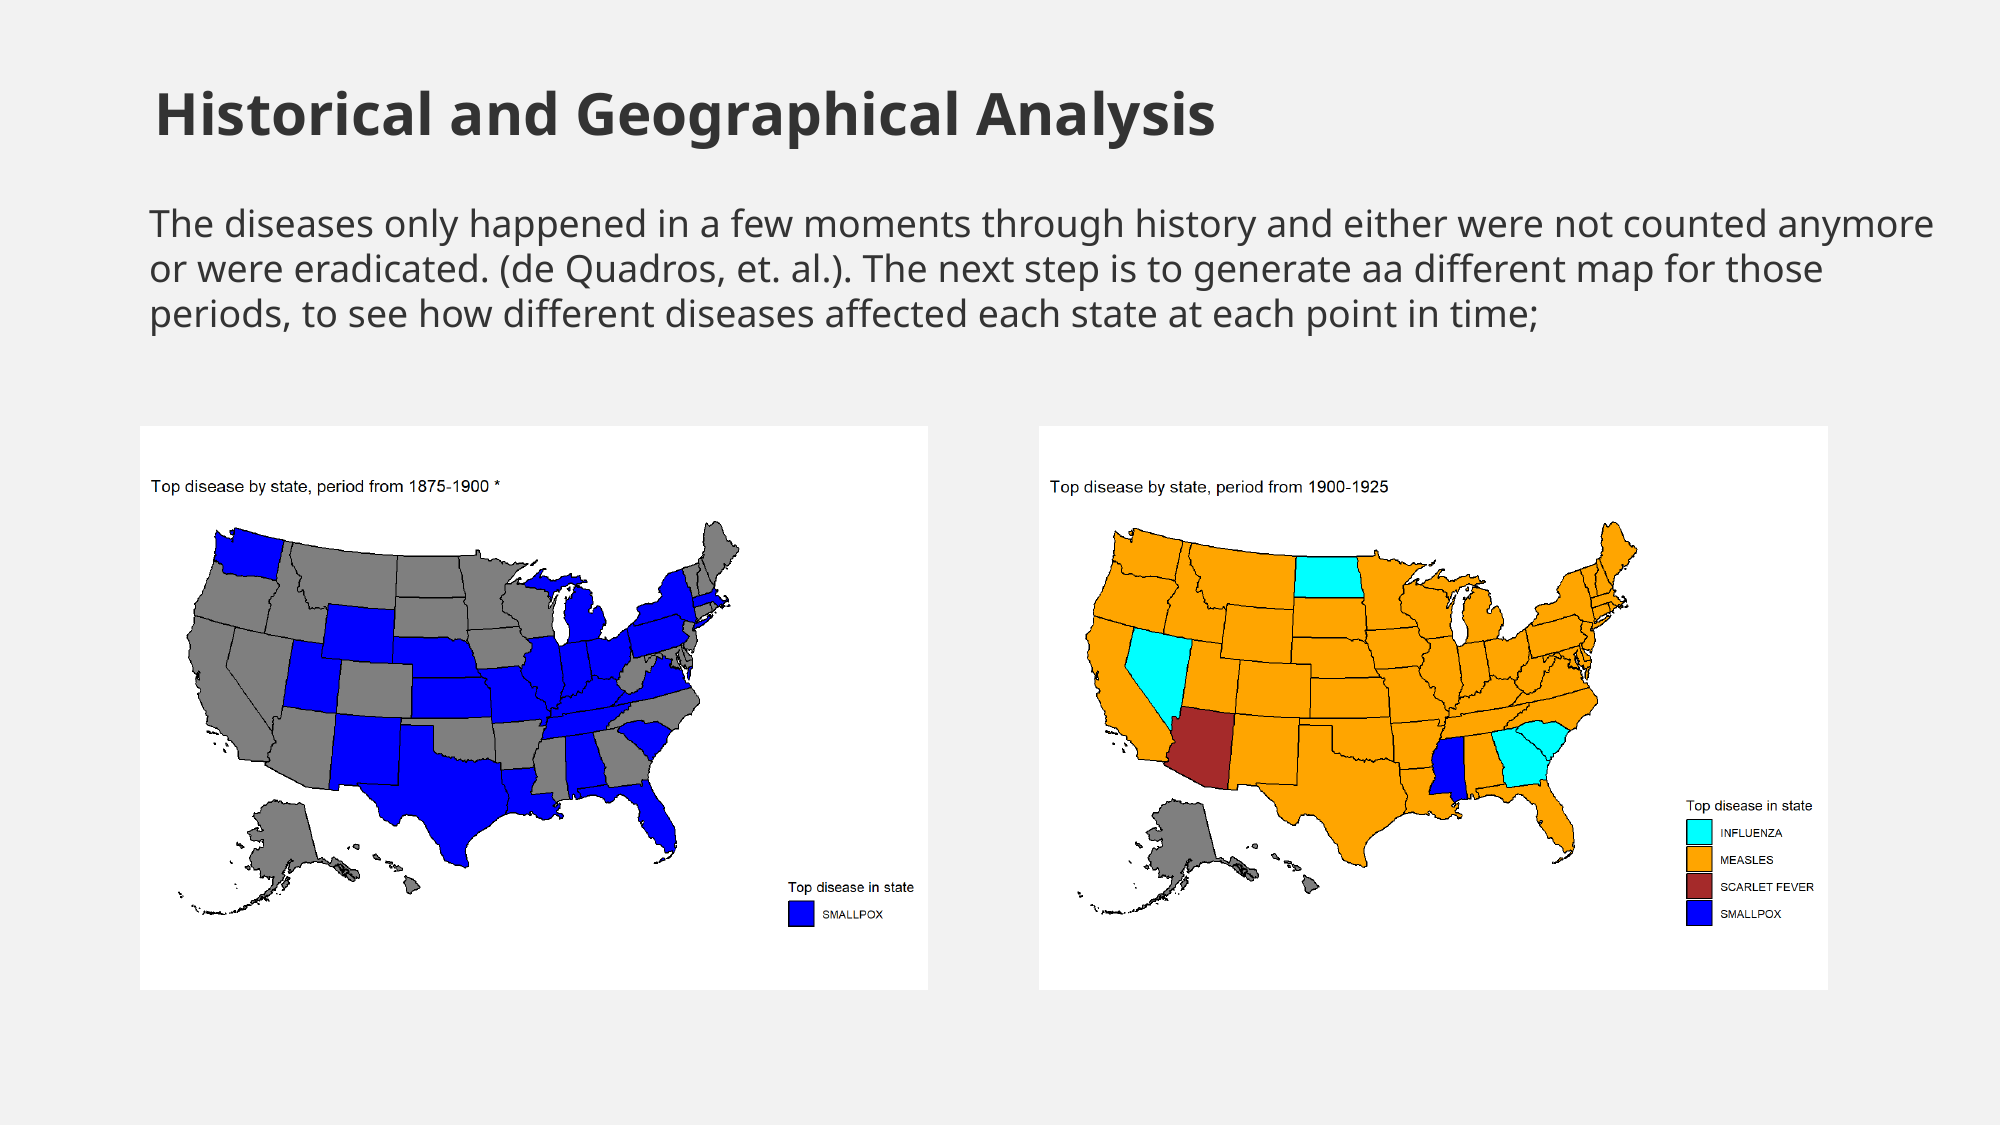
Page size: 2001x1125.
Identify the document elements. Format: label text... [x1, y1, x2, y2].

text_box Historical and Geographical Analysis [140, 69, 1350, 155]
picture [140, 426, 928, 990]
picture [1039, 426, 1828, 990]
text_box The diseases only happened in a few moments through history and either were not counted anymore or were eradicated. (de Quadros, et. al.). The next step is to generate aa different map for those periods, to see how different diseases affected each state at each point in time; [134, 192, 1952, 343]
